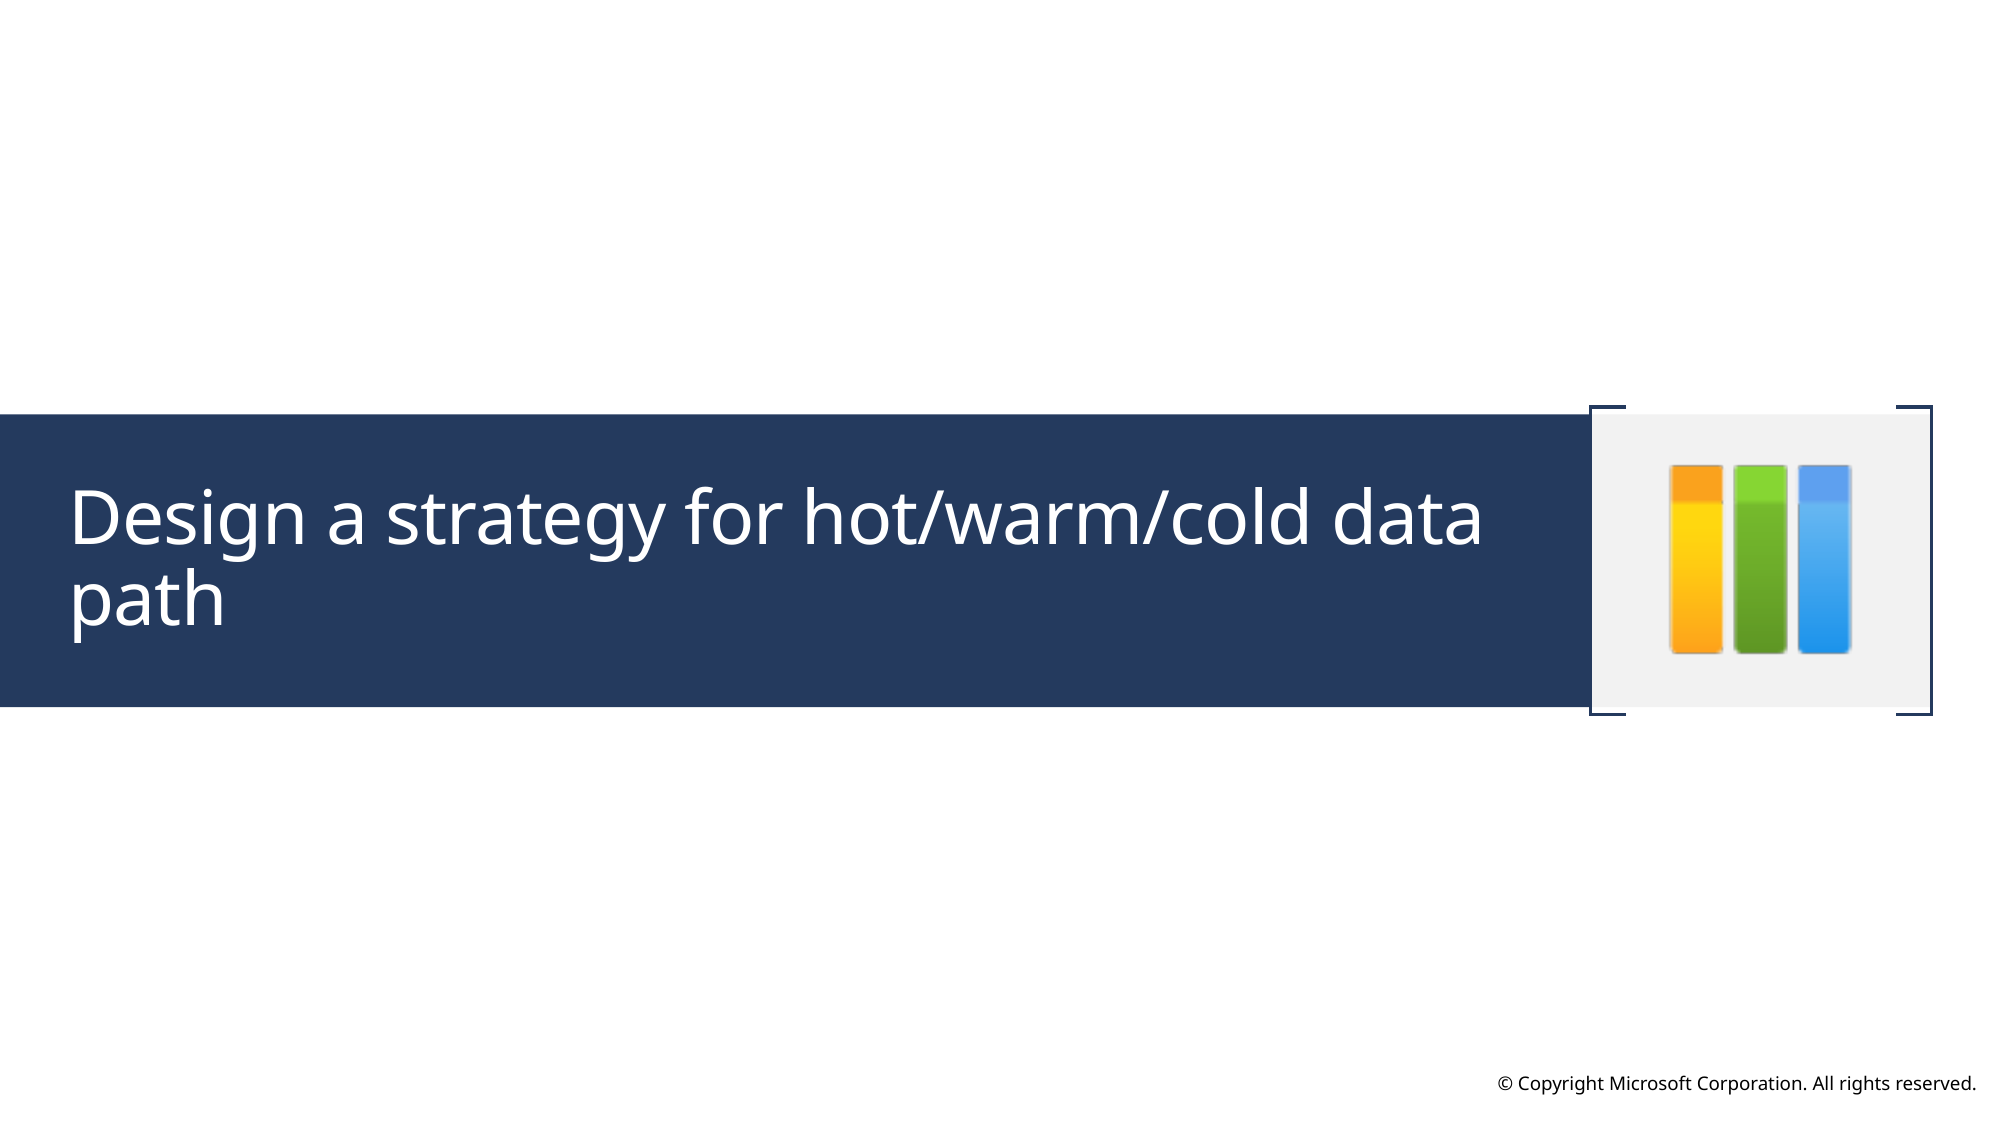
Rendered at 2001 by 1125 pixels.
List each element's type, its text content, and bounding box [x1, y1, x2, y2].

title Design a strategy for hot/warm/cold data path [68, 414, 1577, 708]
picture [1656, 455, 1867, 667]
